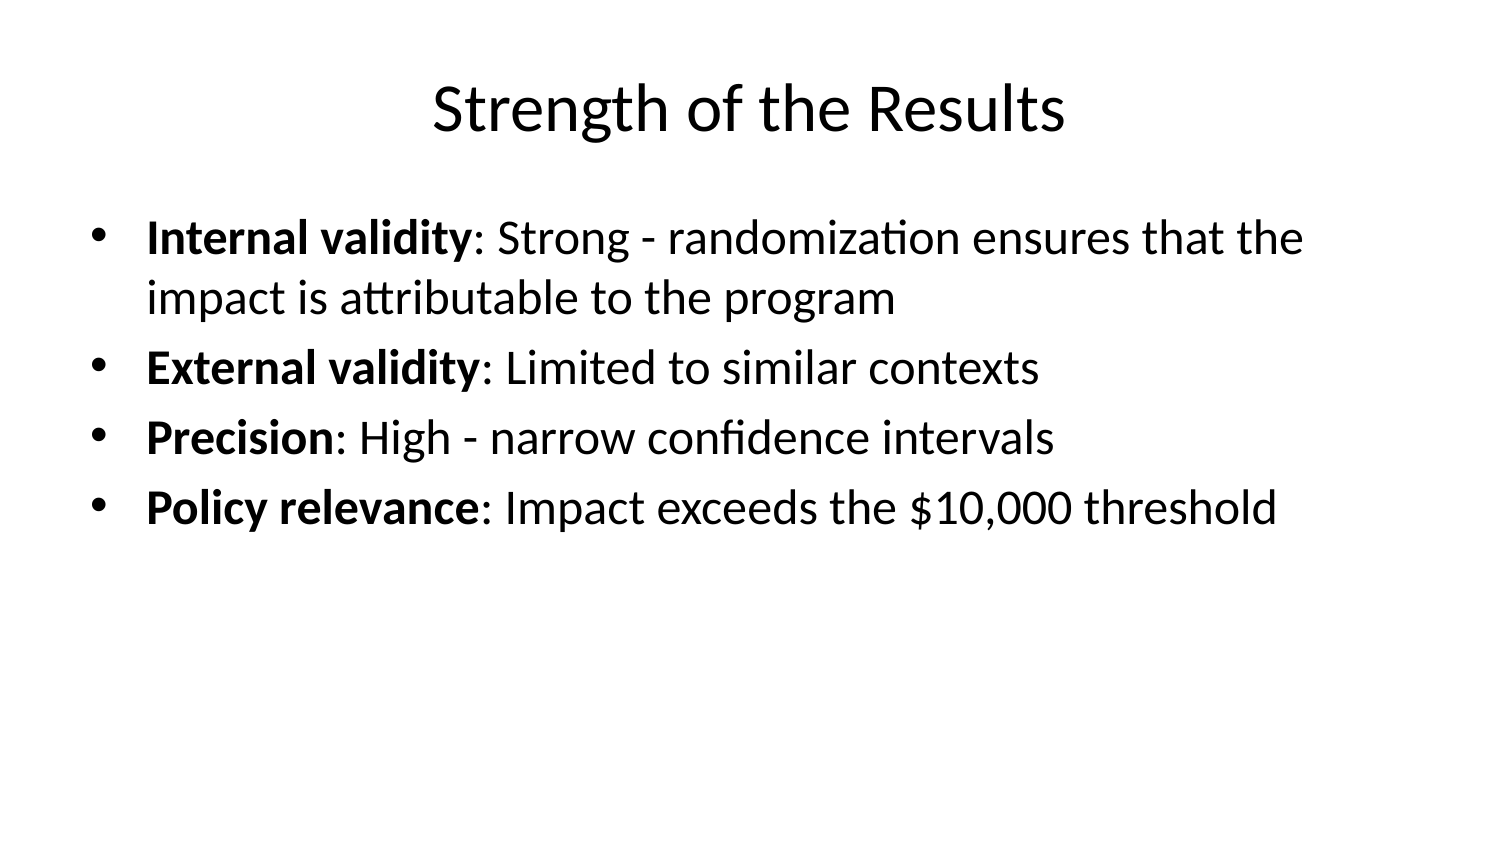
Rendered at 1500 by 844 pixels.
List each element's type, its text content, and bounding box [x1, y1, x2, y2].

title Strength of the Results [75, 33, 1425, 175]
list Internal validity: Strong - randomization ensures that the impact is attributable to the program External validity: Limited to similar contexts Precision: High - narrow confidence intervals Policy relevance: Impact exceeds the $10,000 threshold [75, 196, 1425, 754]
